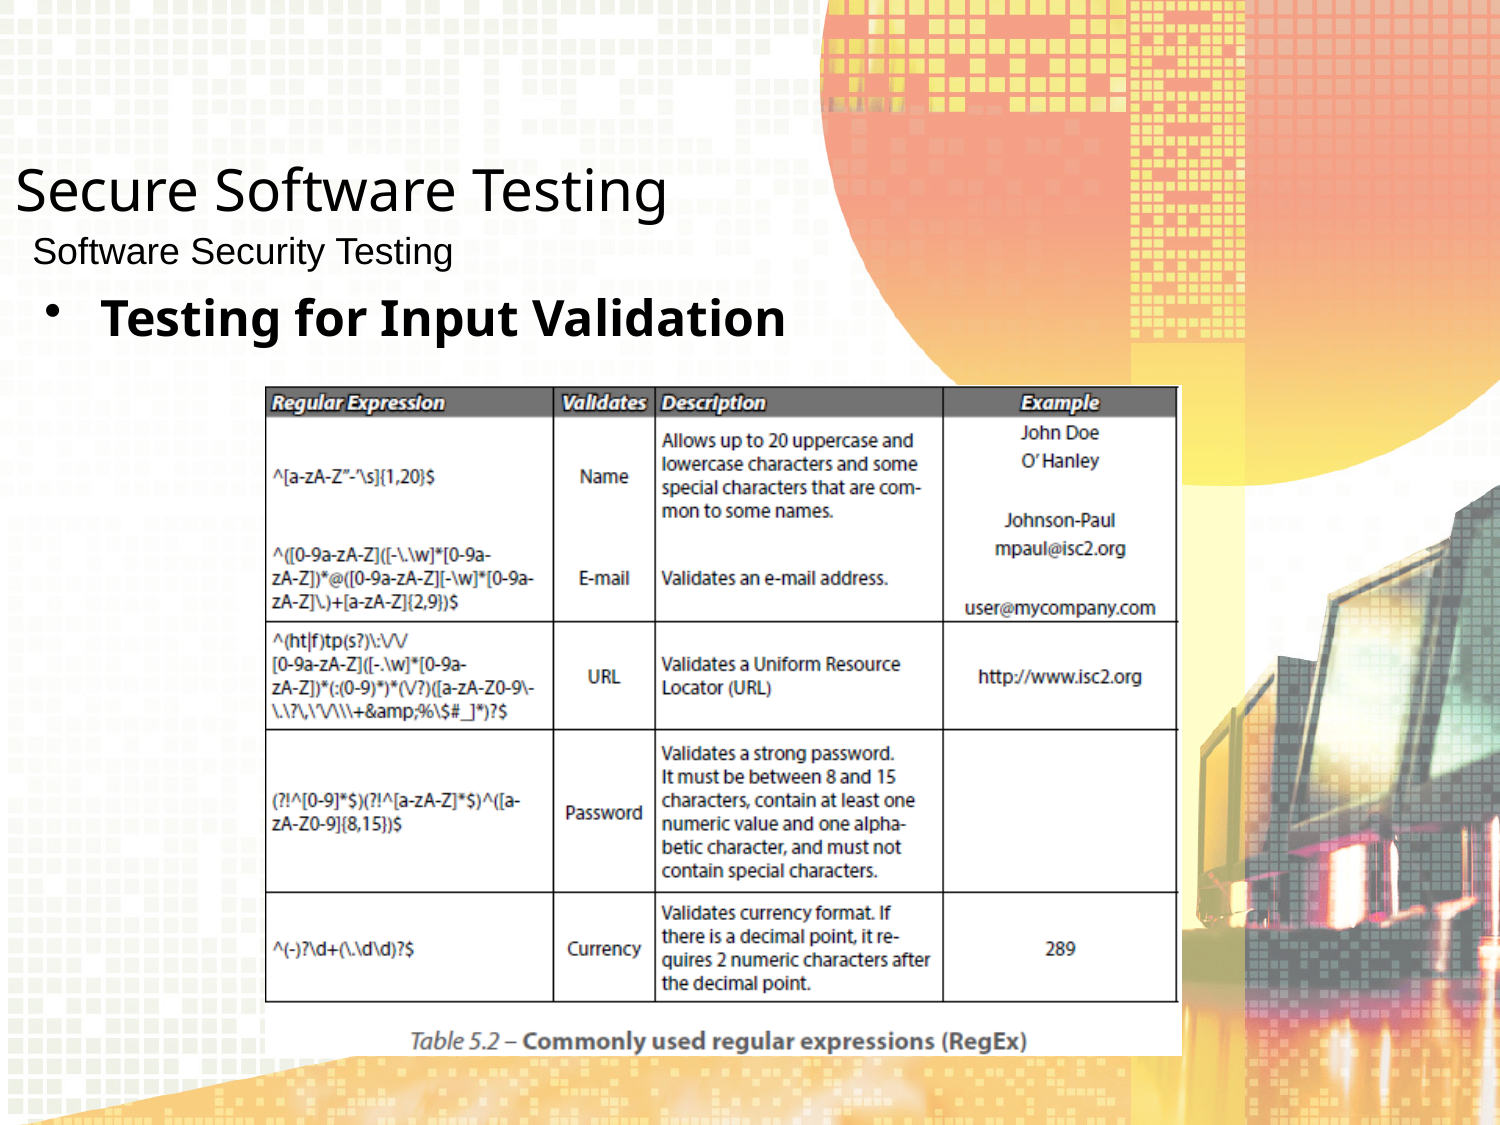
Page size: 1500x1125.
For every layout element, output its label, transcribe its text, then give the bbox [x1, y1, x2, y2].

text_box Software Security Testing [17, 219, 951, 280]
list Testing for Input Validation [29, 278, 1500, 1125]
text_box Secure Software Testing [0, 113, 1038, 264]
picture [265, 385, 1182, 1056]
